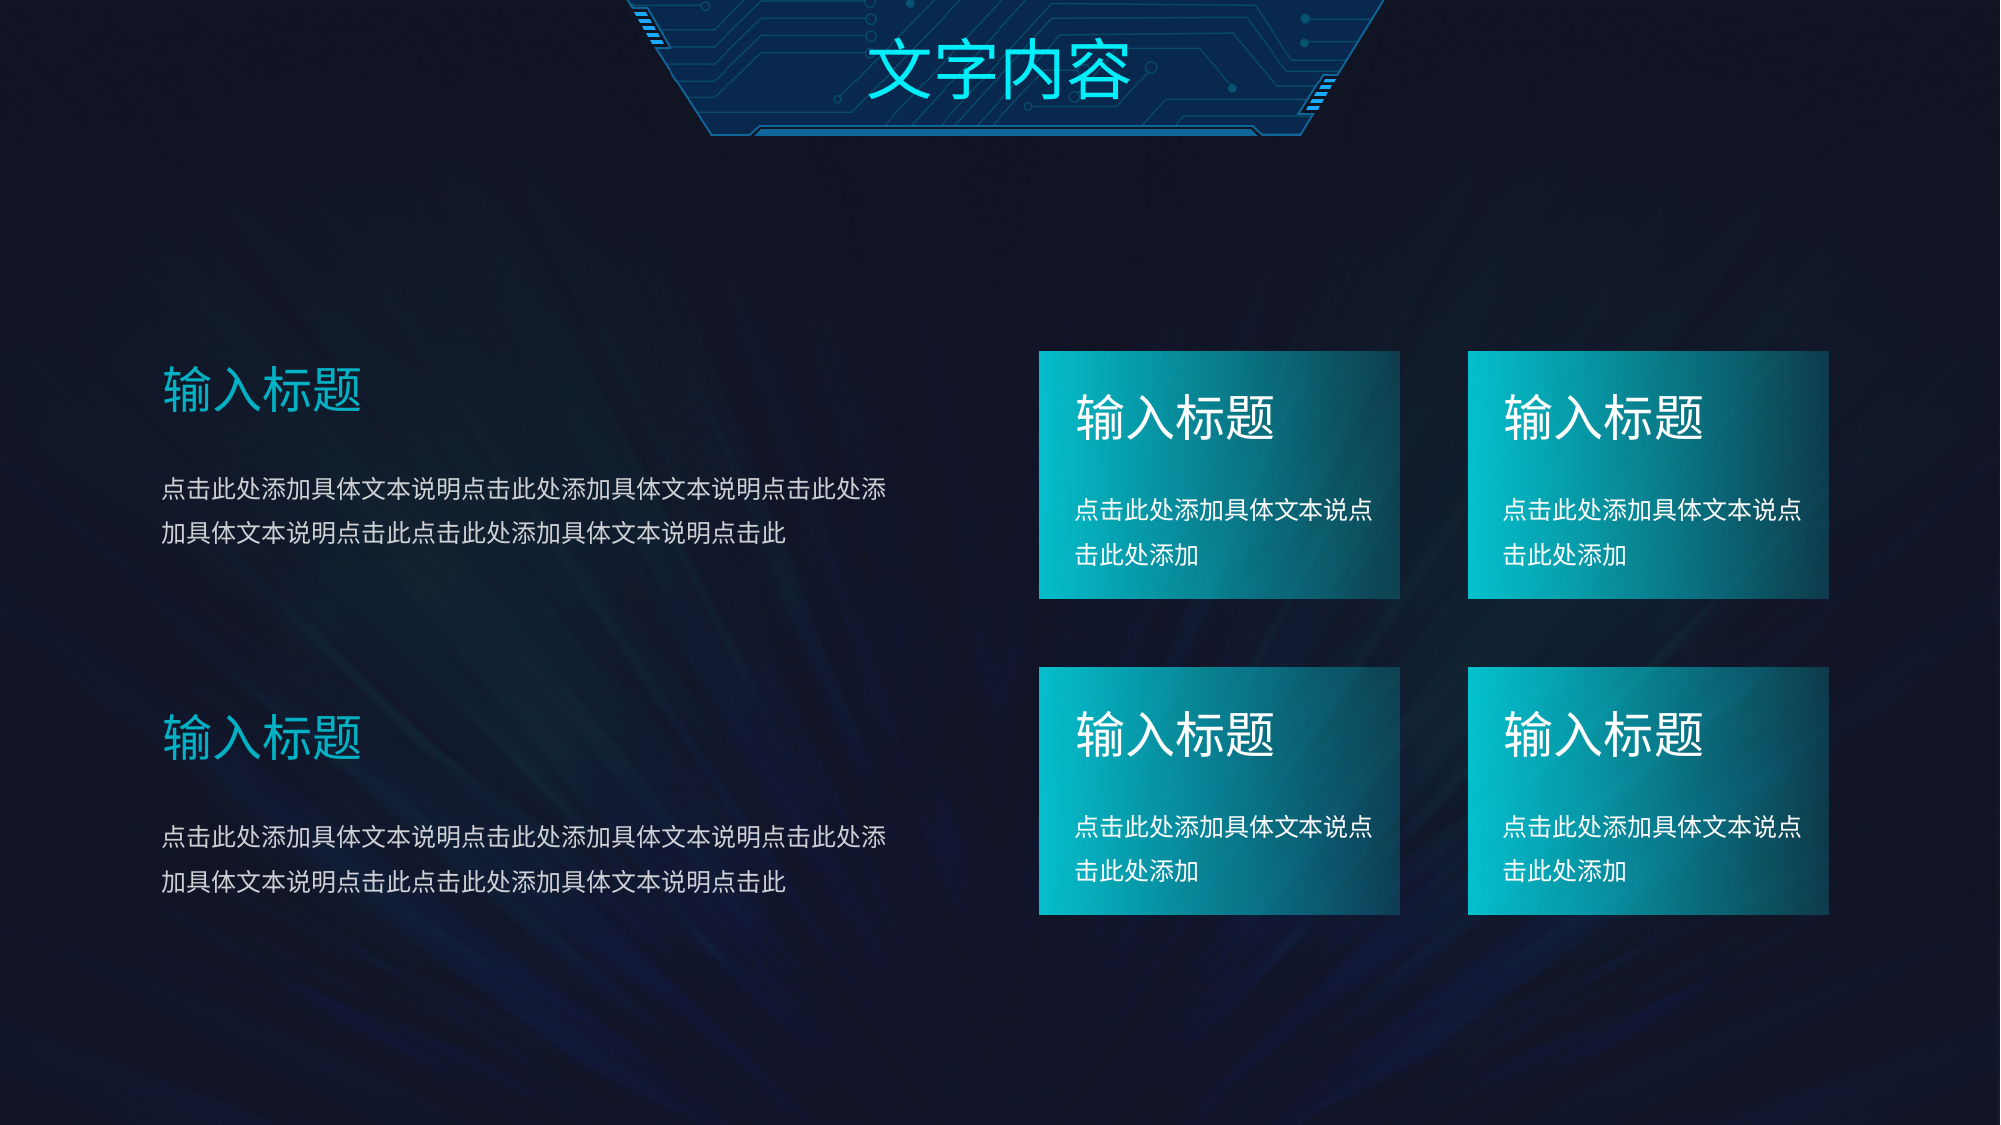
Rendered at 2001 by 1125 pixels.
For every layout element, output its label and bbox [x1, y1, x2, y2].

text_box [561, 0, 1439, 167]
text_box [146, 351, 926, 553]
text_box [1468, 667, 1829, 915]
text_box [1039, 351, 1400, 599]
text_box [146, 699, 909, 901]
text_box [1468, 351, 1829, 599]
text_box [1039, 667, 1400, 915]
